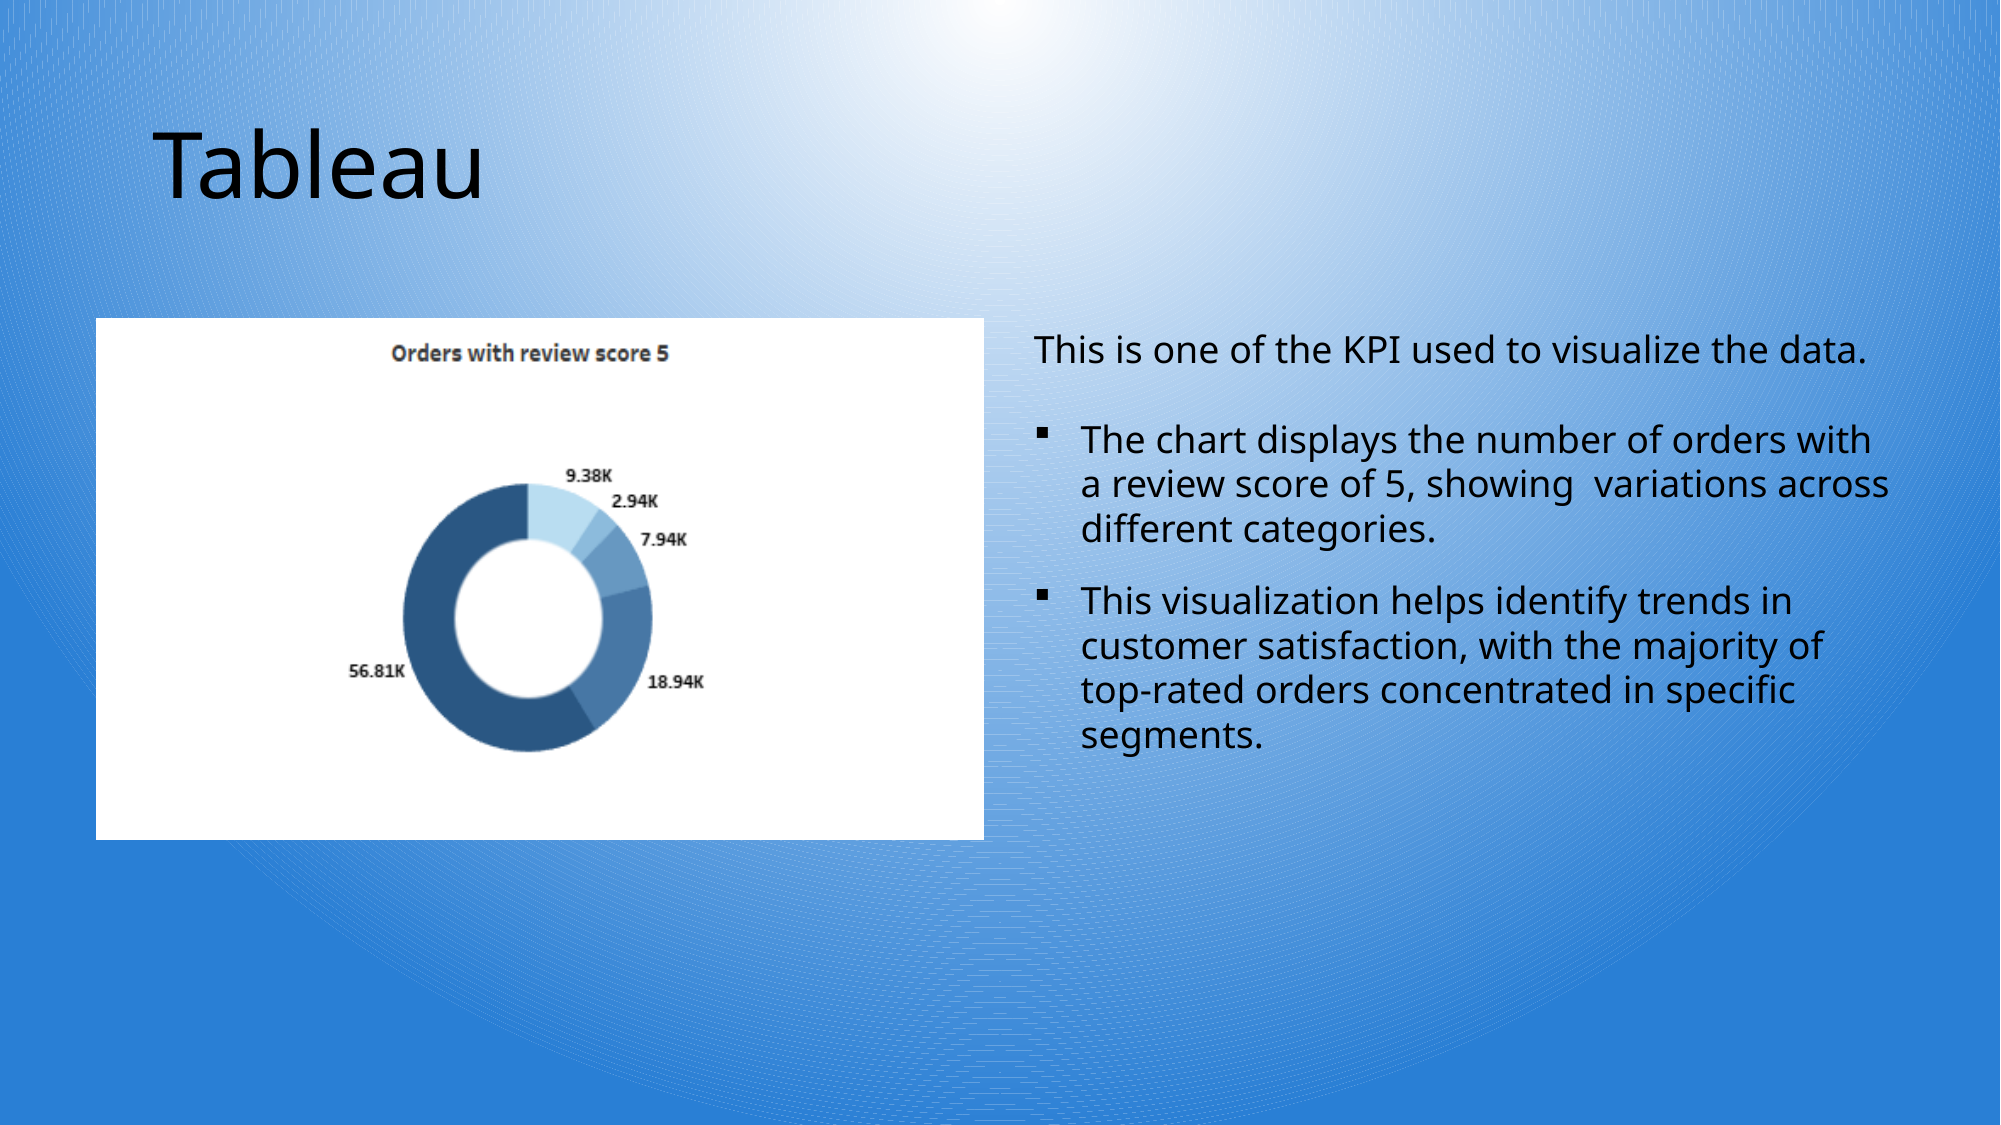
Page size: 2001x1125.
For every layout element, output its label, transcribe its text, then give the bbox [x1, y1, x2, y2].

text_box This is one of the KPI used to visualize the data. The chart displays the number of orders with a review score of 5, showing variations across different categories. This visualization helps identify trends in customer satisfaction, with the majority of top-rated orders concentrated in specific segments. [1018, 318, 1906, 1031]
picture [96, 318, 984, 840]
title Tableau [137, 59, 1863, 278]
